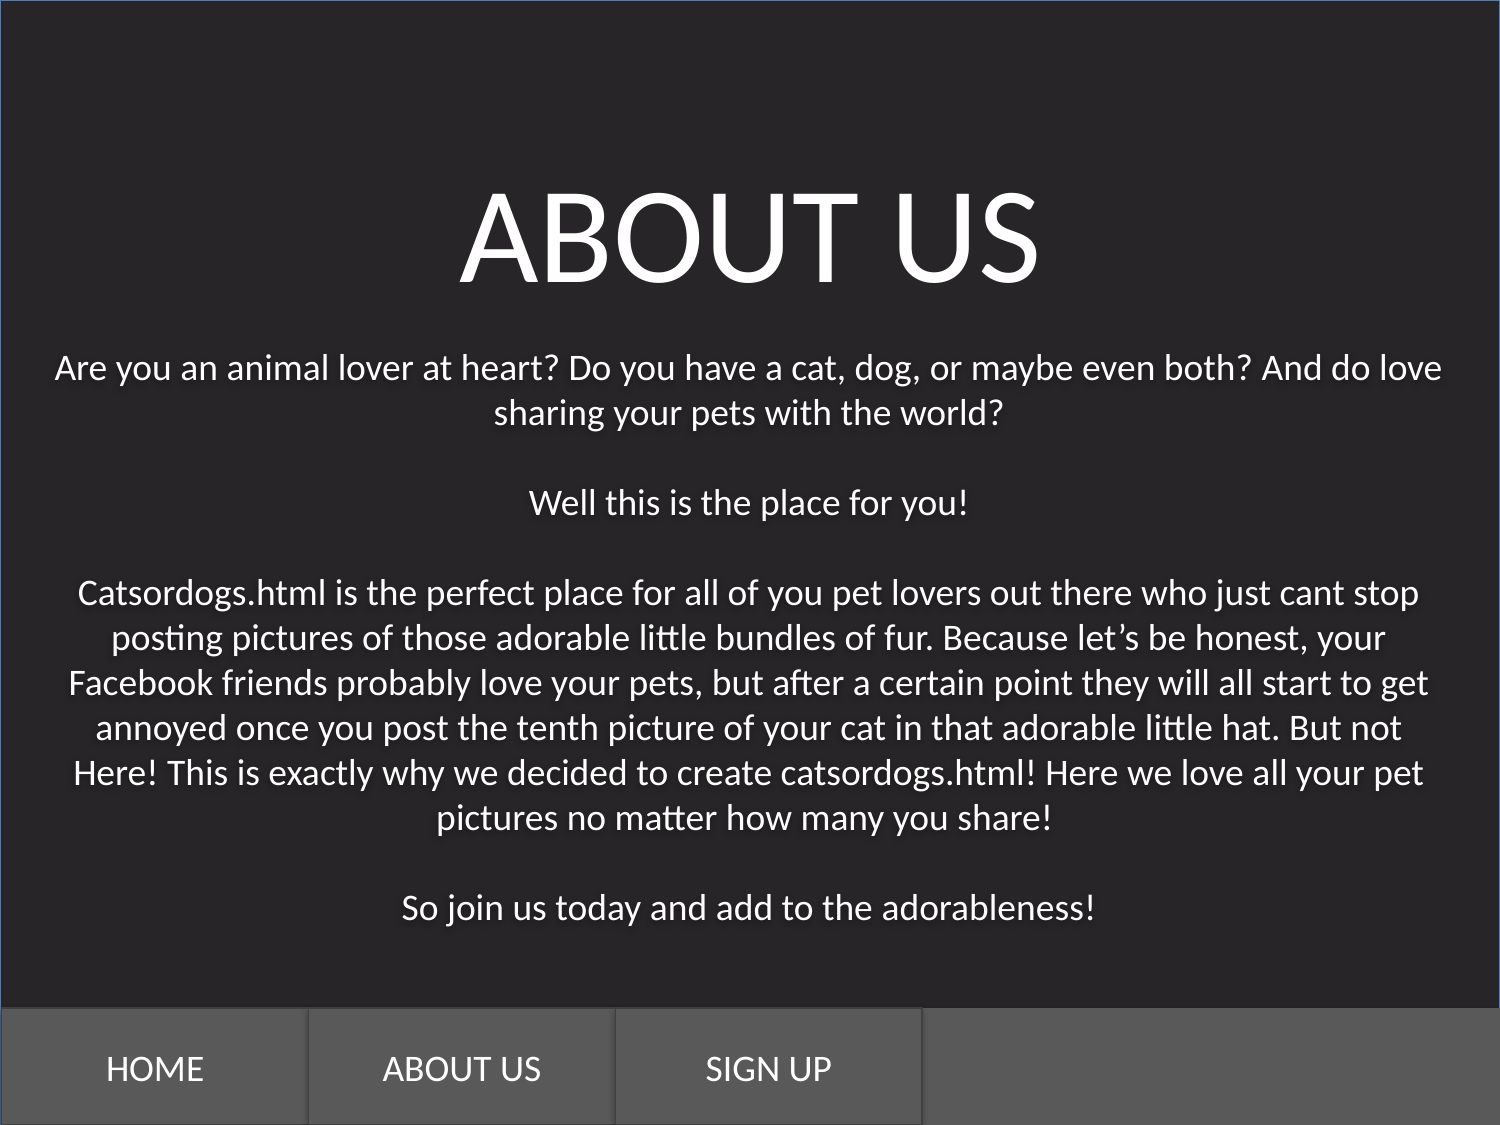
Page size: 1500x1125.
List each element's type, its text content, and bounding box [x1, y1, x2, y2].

text_box ABOUT US [308, 1007, 614, 1125]
text_box [0, 0, 1500, 1007]
text_box HOME [1, 1007, 307, 1125]
text_box [923, 1007, 1500, 1125]
text_box Are you an animal lover at heart? Do you have a cat, dog, or maybe even both? And do love sharing your pets with the world? Well this is the place for you! Catsordogs.html is the perfect place for all of you pet lovers out there who just cant stop posting pictures of those adorable little bundles of fur. Because let’s be honest, your Facebook friends probably love your pets, but after a certain point they will all start to get annoyed once you post the tenth picture of your cat in that adorable little hat. But not Here! This is exactly why we decided to create catsordogs.html! Here we love all your pet pictures no matter how many you share! So join us today and add to the adorableness! [37, 320, 1462, 950]
text_box SIGN UP [615, 1007, 923, 1125]
title ABOUT US [75, 133, 1426, 321]
